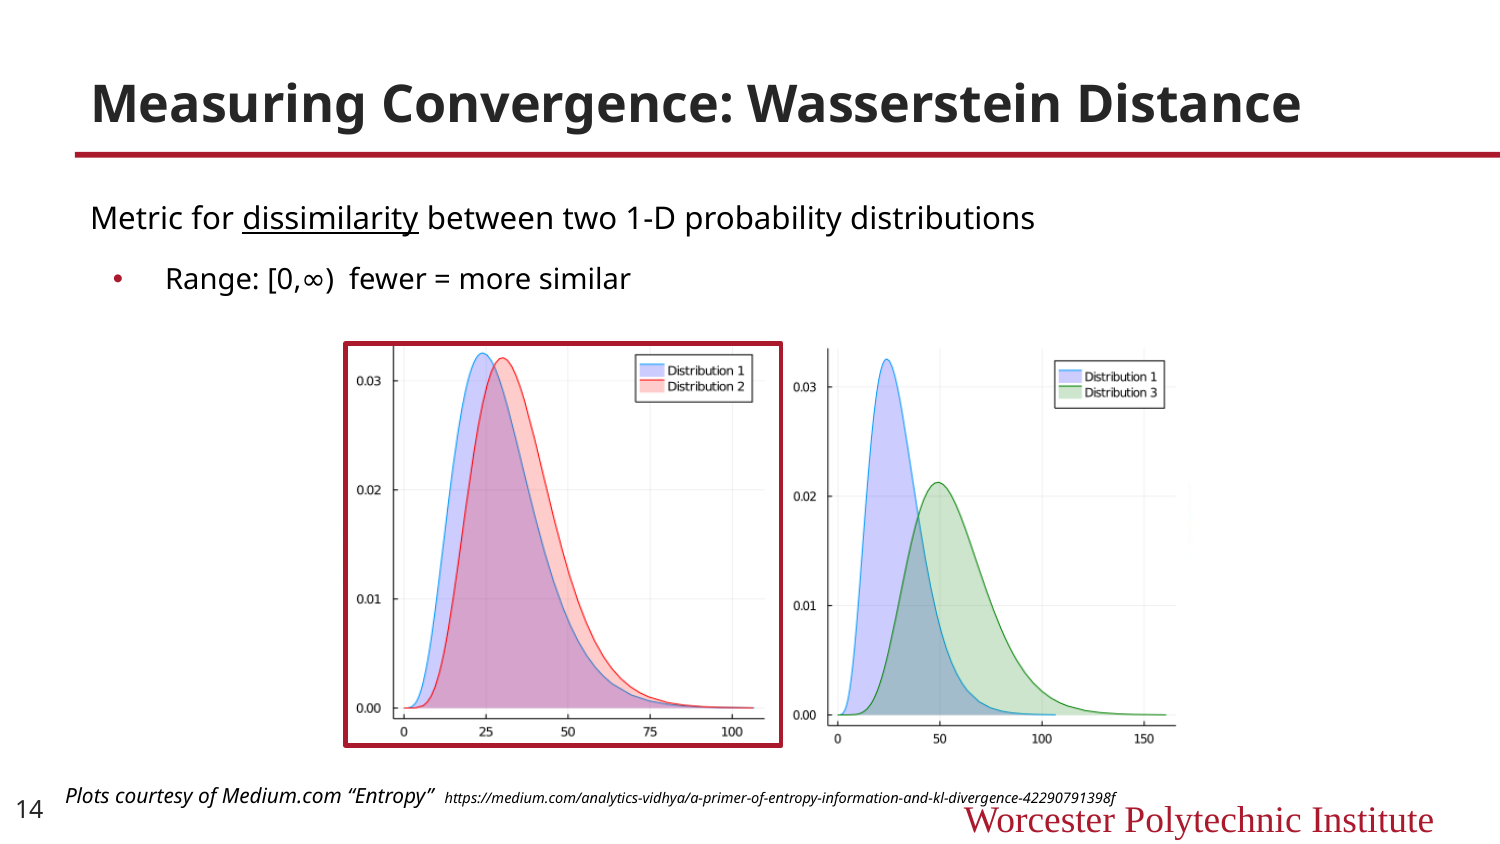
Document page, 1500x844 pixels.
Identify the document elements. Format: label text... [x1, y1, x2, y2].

list Metric for dissimilarity between two 1-D probability distributions Range: [0,∞) fewer = more similar [75, 187, 1425, 760]
text_box Plots courtesy of Medium.com “Entropy” https://medium.com/analytics-vidhya/a-primer-of-entropy-information-and-kl-divergence-42290791398f [49, 770, 1202, 821]
title Measuring Convergence: Wasserstein Distance [75, 42, 1489, 141]
slide_number ‹#› [0, 785, 75, 835]
picture [313, 329, 1216, 753]
